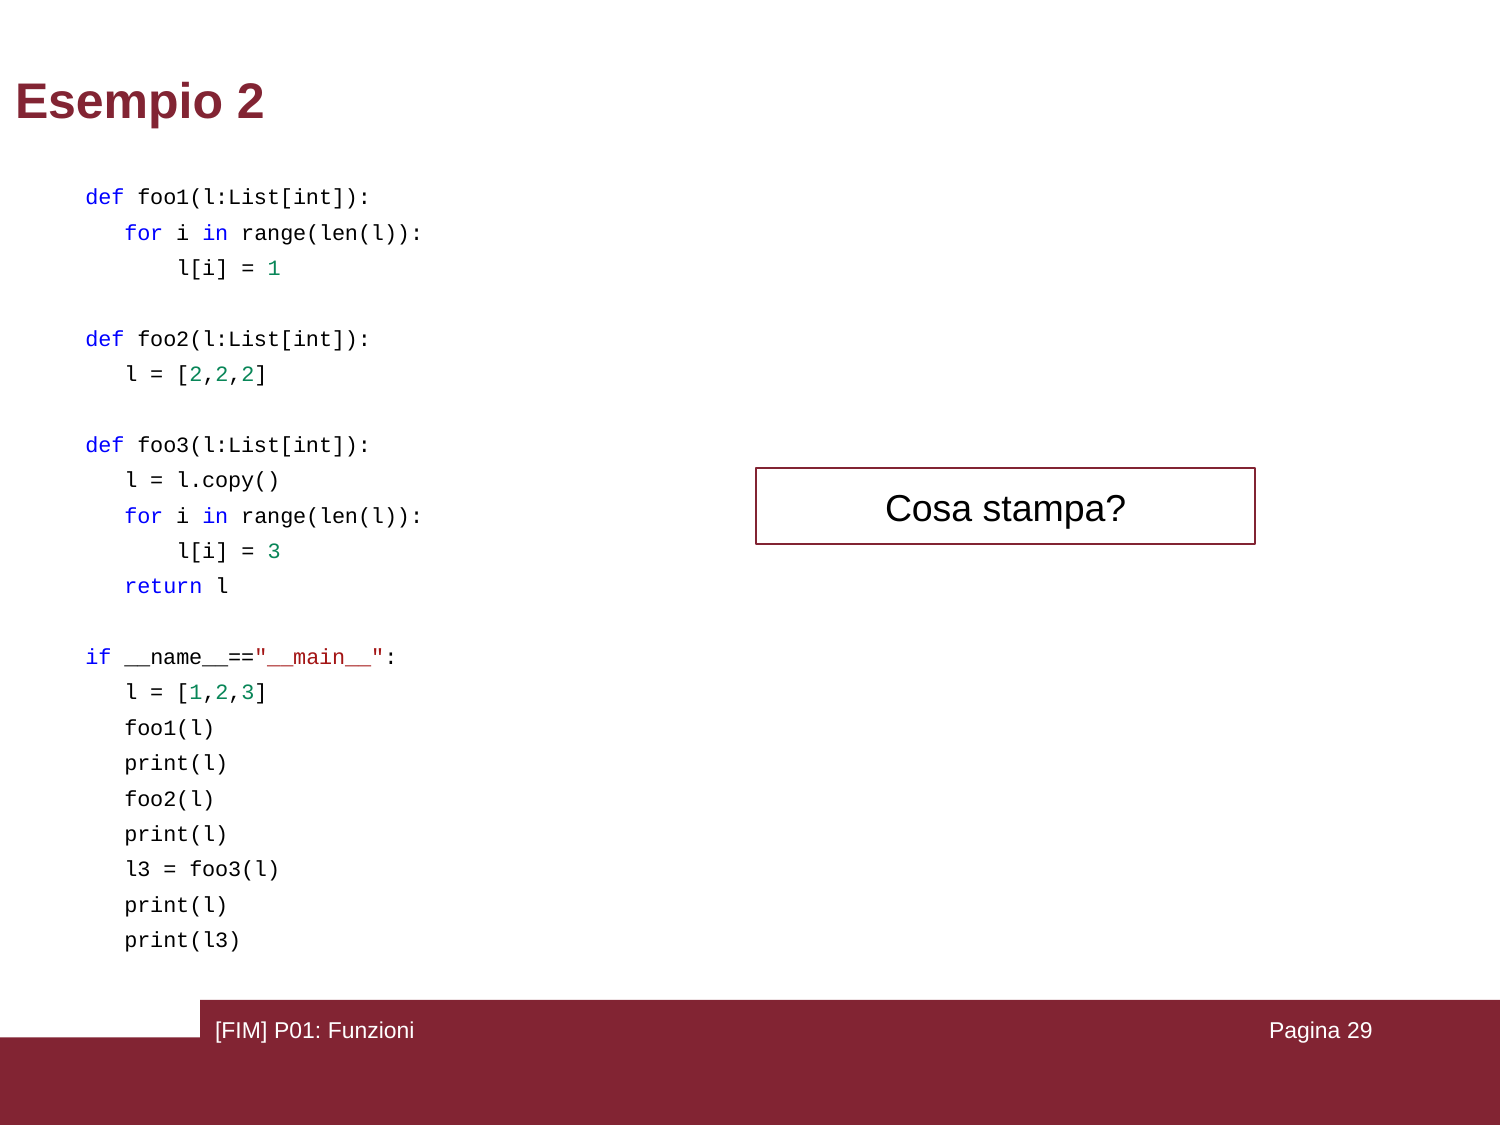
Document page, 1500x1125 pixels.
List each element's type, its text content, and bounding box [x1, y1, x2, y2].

footer [FIM] P01: Funzioni [200, 1008, 675, 1084]
slide_number Pagina ‹#› [1074, 1008, 1388, 1084]
title Esempio 2 [0, 61, 1241, 144]
text_box def foo1(l:List[int]): for i in range(len(l)): l[i] = 1 def foo2(l:List[int]): l = [2,2,2] def foo3(l:List[int]): l = l.copy() for i in range(len(l)): l[i] = 3 return l if __name__=="__main__": l = [1,2,3] foo1(l) print(l) foo2(l) print(l) l3 = foo3(l) print(l) print(l3) [70, 158, 640, 1038]
text_box Cosa stampa? [756, 468, 1255, 544]
